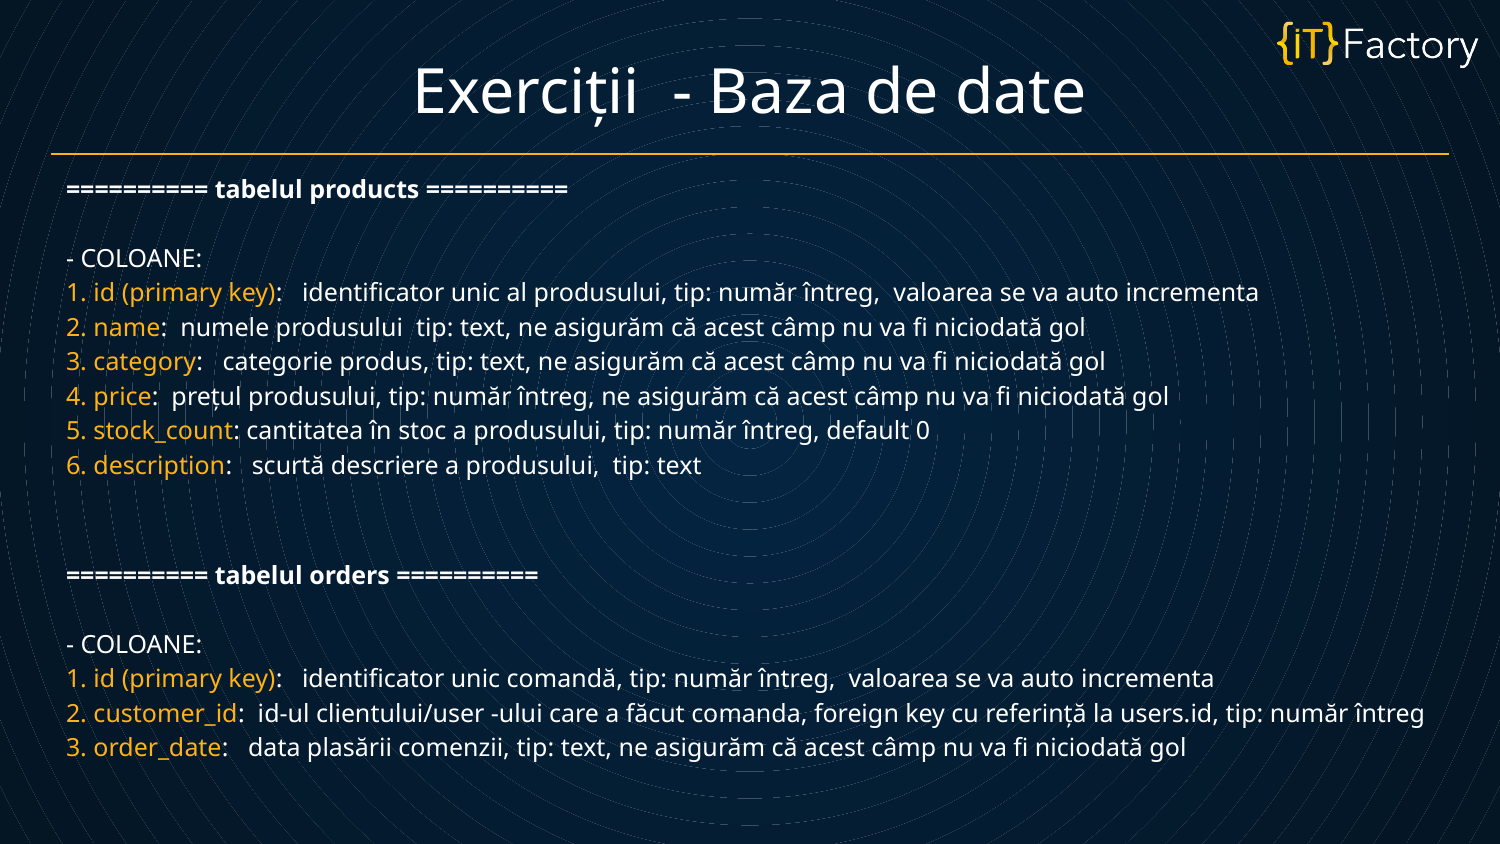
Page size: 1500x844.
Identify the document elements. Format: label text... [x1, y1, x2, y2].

picture [1277, 16, 1479, 73]
title Exerciții - Baza de date [51, 41, 1449, 141]
text_box ========== tabelul products ========== - COLOANE: 1. id (primary key): identificator unic al produsului, tip: număr întreg, valoarea se va auto incrementa 2. name: numele produsului tip: text, ne asigurăm că acest câmp nu va fi niciodată gol 3. category: categorie produs, tip: text, ne asigurăm că acest câmp nu va fi niciodată gol 4. price: prețul produsului, tip: număr întreg, ne asigurăm că acest câmp nu va fi niciodată gol 5. stock_count: cantitatea în stoc a produsului, tip: număr întreg, default 0 6. description: scurtă descriere a produsului, tip: text [51, 154, 1480, 494]
text_box ========== tabelul orders ========== - COLOANE: 1. id (primary key): identificator unic comandă, tip: număr întreg, valoarea se va auto incrementa 2. customer_id: id-ul clientului/user -ului care a făcut comanda, foreign key cu referință la users.id, tip: număr întreg 3. order_date: data plasării comenzii, tip: text, ne asigurăm că acest câmp nu va fi niciodată gol [51, 540, 1480, 777]
